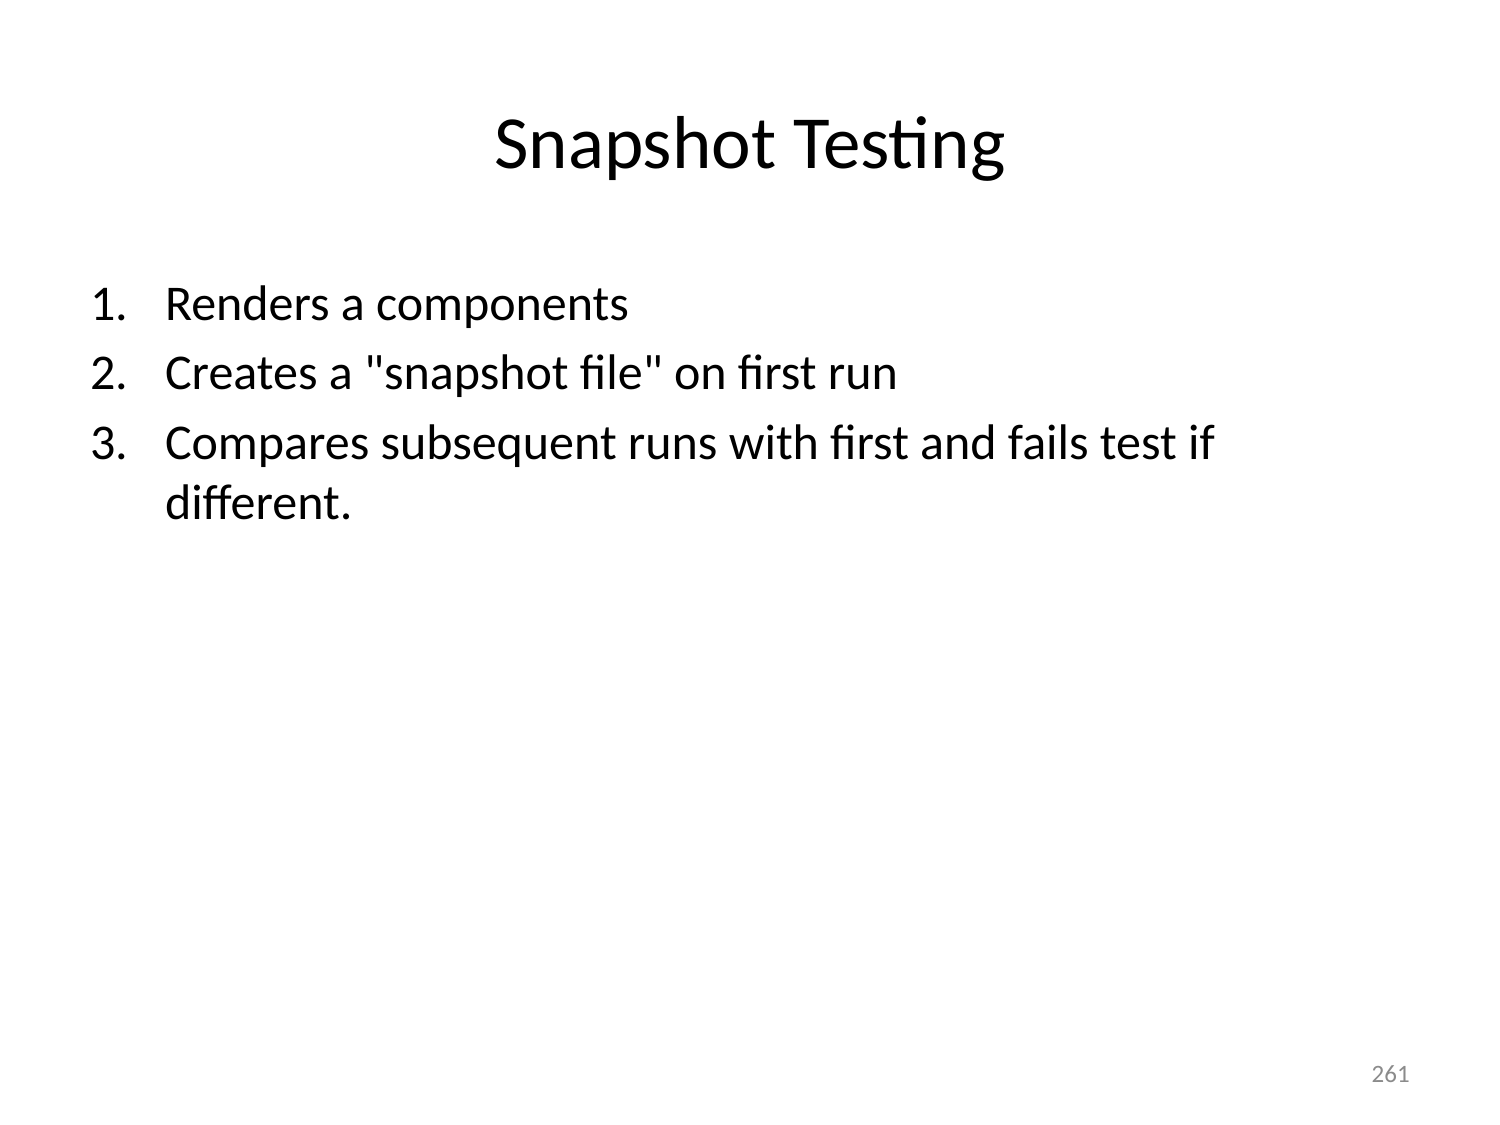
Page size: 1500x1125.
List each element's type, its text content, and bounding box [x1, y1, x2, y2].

list Renders a components Creates a "snapshot file" on first run Compares subsequent runs with first and fails test if different. [75, 262, 1425, 1005]
slide_number 261 [1074, 1042, 1425, 1103]
title Snapshot Testing [75, 45, 1425, 233]
